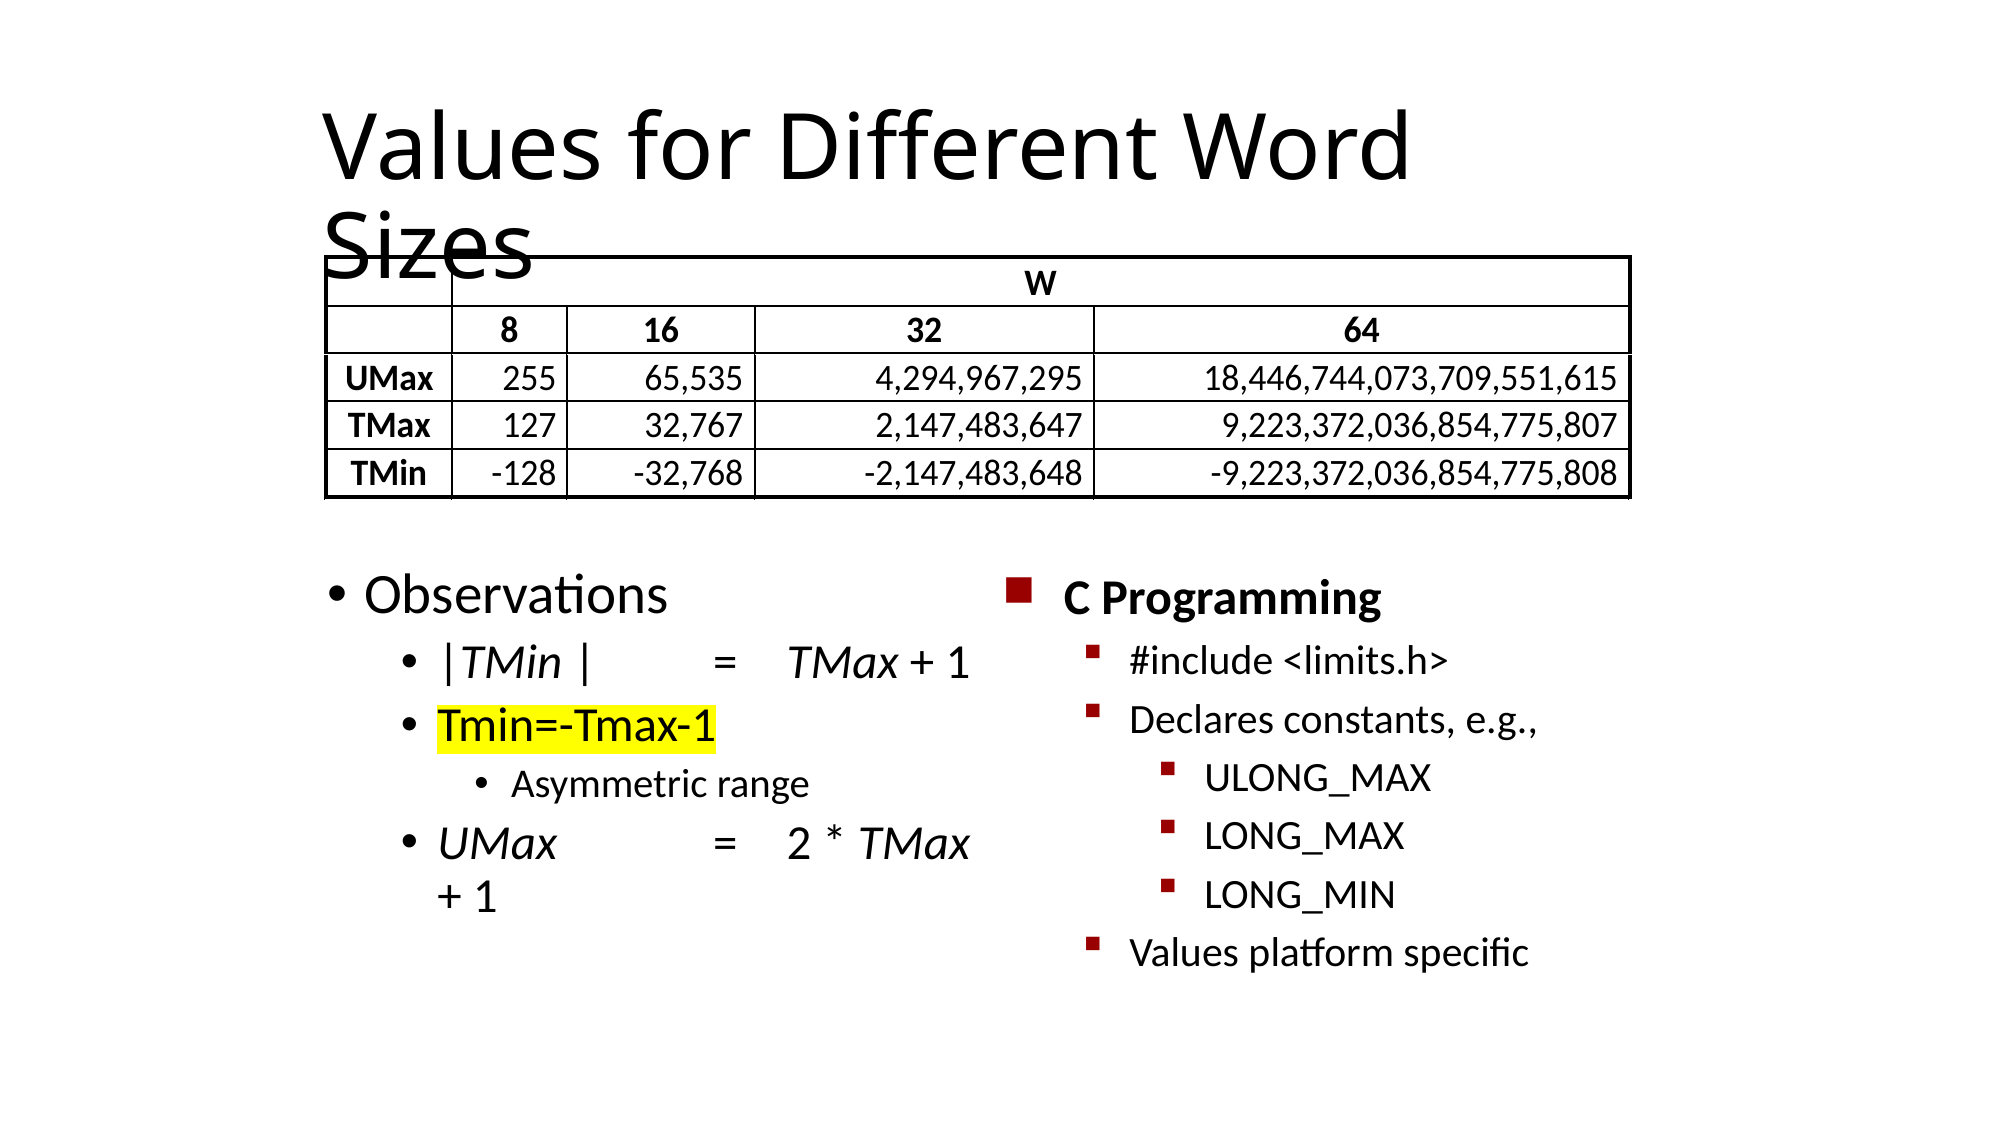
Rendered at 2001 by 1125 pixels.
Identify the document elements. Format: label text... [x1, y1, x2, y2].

title Values for Different Word Sizes [312, 96, 1474, 303]
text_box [322, 254, 1688, 550]
text_box C Programming #include <limits.h> Declares constants, e.g., ULONG_MAX LONG_MAX LONG_MIN Values platform specific [992, 557, 1808, 1125]
list Observations |TMin | = TMax + 1 Tmin=-Tmax-1 Asymmetric range UMax = 2 * TMax + 1 [312, 557, 992, 938]
